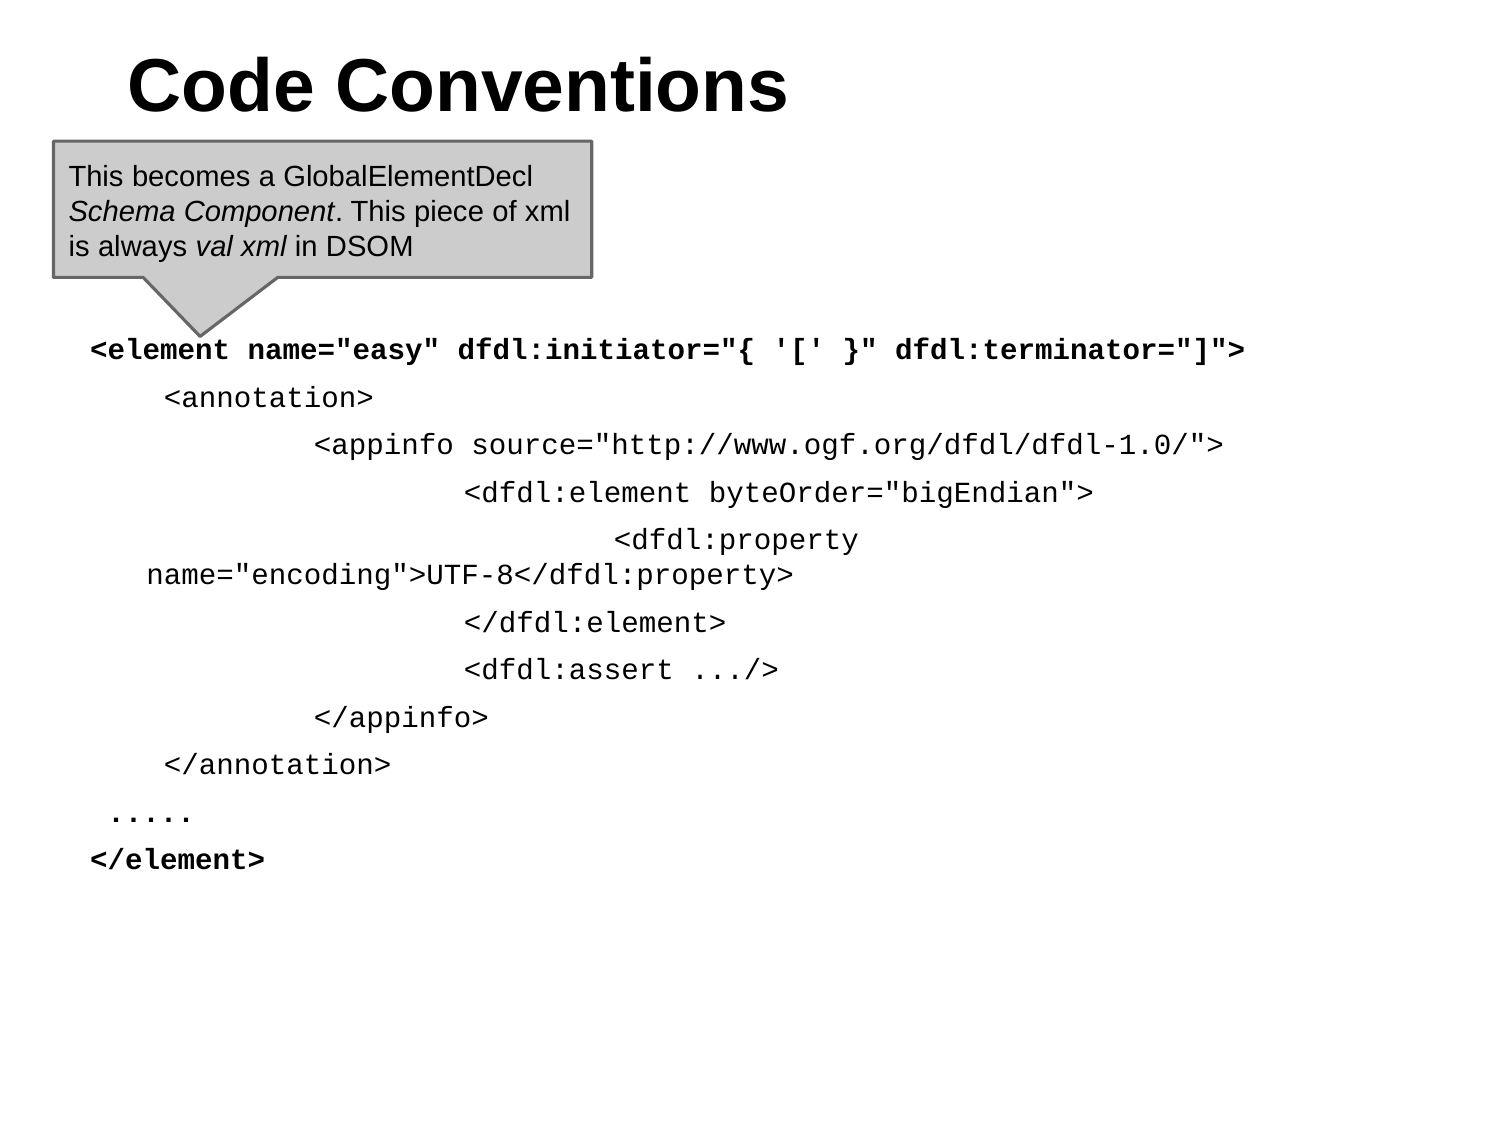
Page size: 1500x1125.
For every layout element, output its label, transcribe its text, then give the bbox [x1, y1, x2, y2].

text_box This becomes a GlobalElementDecl Schema Component. This piece of xml is always val xml in DSOM [53, 141, 592, 337]
title Code Conventions [75, 45, 1425, 142]
list <element name="easy" dfdl:initiator="{ '[' }" dfdl:terminator="]"> <annotation> <appinfo source="http://www.ogf.org/dfdl/dfdl-1.0/"> <dfdl:element byteOrder="bigEndian"> <dfdl:property name="encoding">UTF-8</dfdl:property> </dfdl:element> <dfdl:assert .../> </appinfo> </annotation> ..... </element> [75, 315, 1425, 829]
